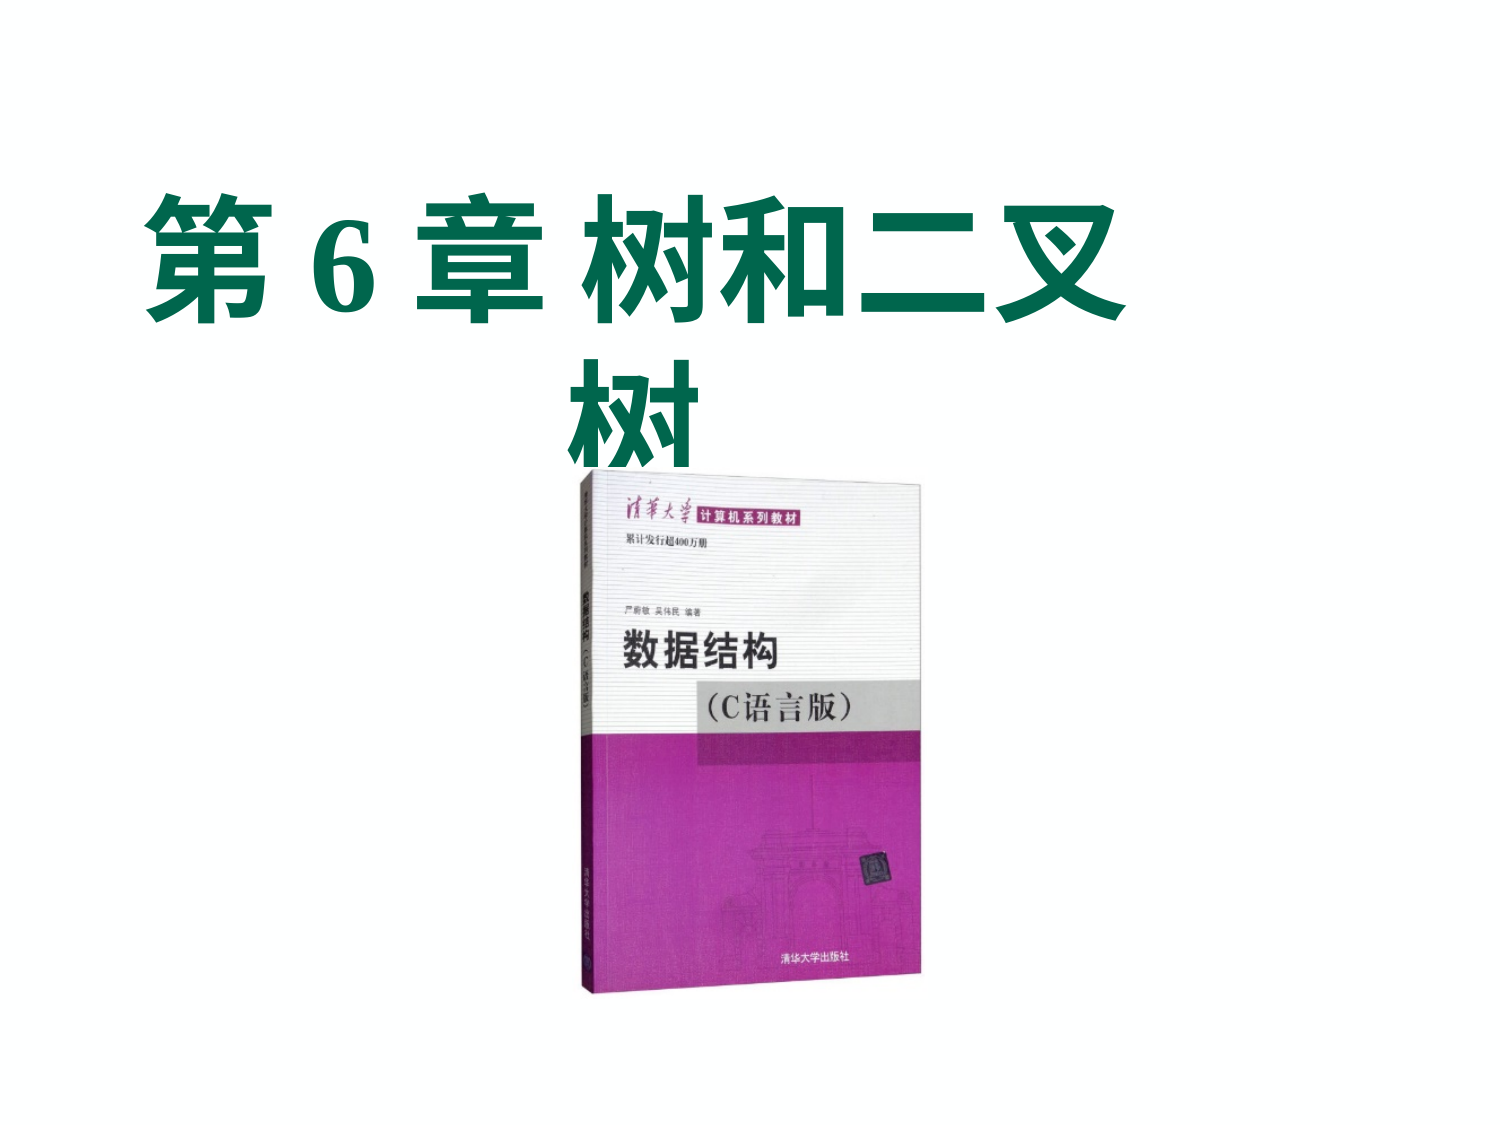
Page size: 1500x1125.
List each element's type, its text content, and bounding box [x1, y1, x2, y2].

text_box 第6章 树和二叉树 [77, 166, 1192, 445]
picture [572, 467, 928, 999]
